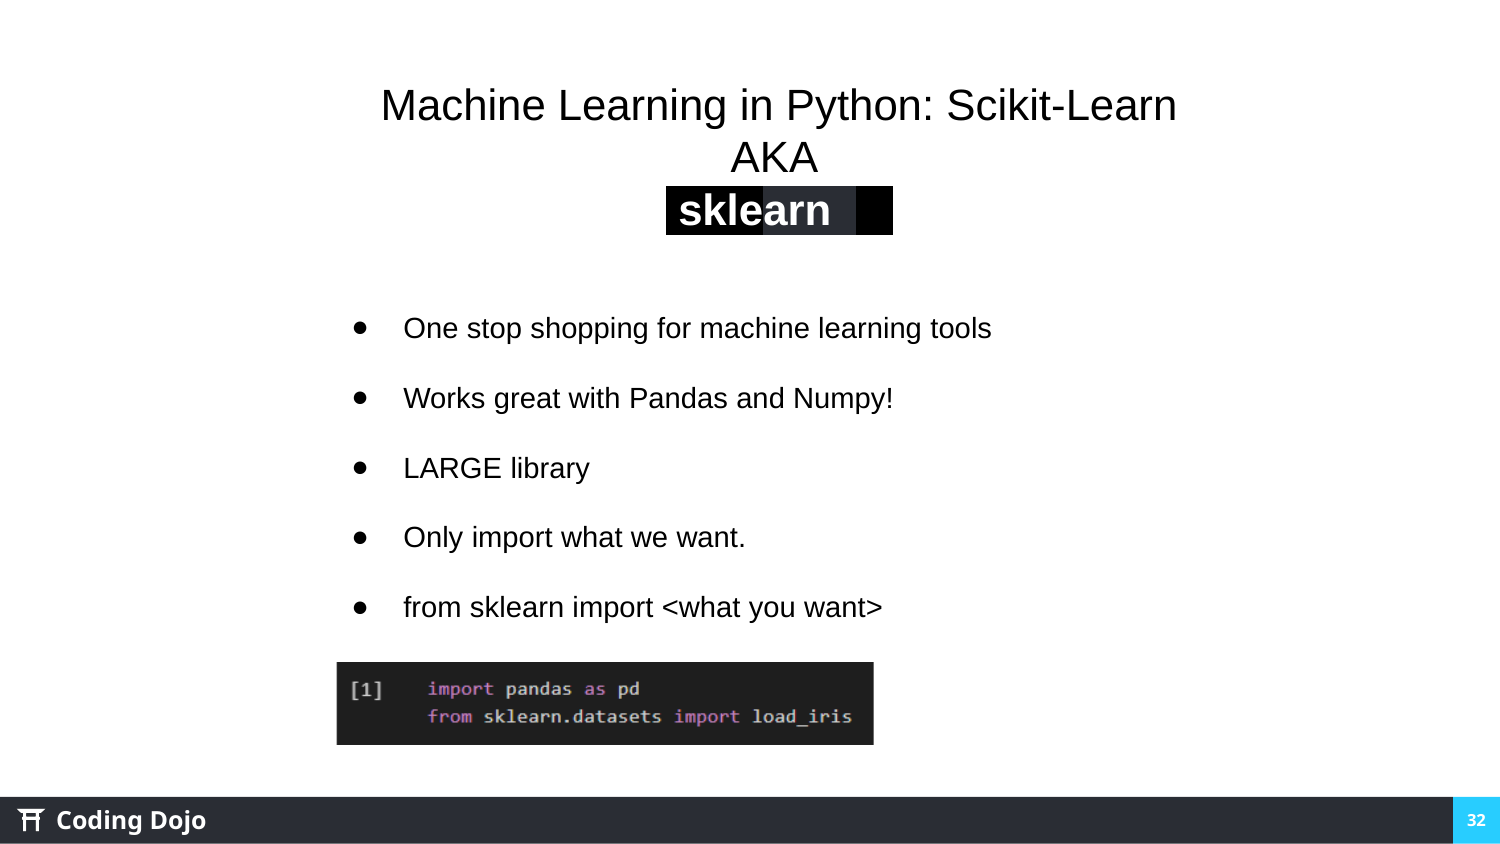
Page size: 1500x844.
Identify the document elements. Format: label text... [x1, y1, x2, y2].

picture [336, 661, 874, 745]
picture [15, 804, 47, 836]
text_box Machine Learning in Python: Scikit-Learn AKA sklearn [190, 61, 1368, 250]
text_box One stop shopping for machine learning tools Works great with Pandas and Numpy! LARGE library Only import what we want. from sklearn import <what you want> [313, 294, 1226, 639]
